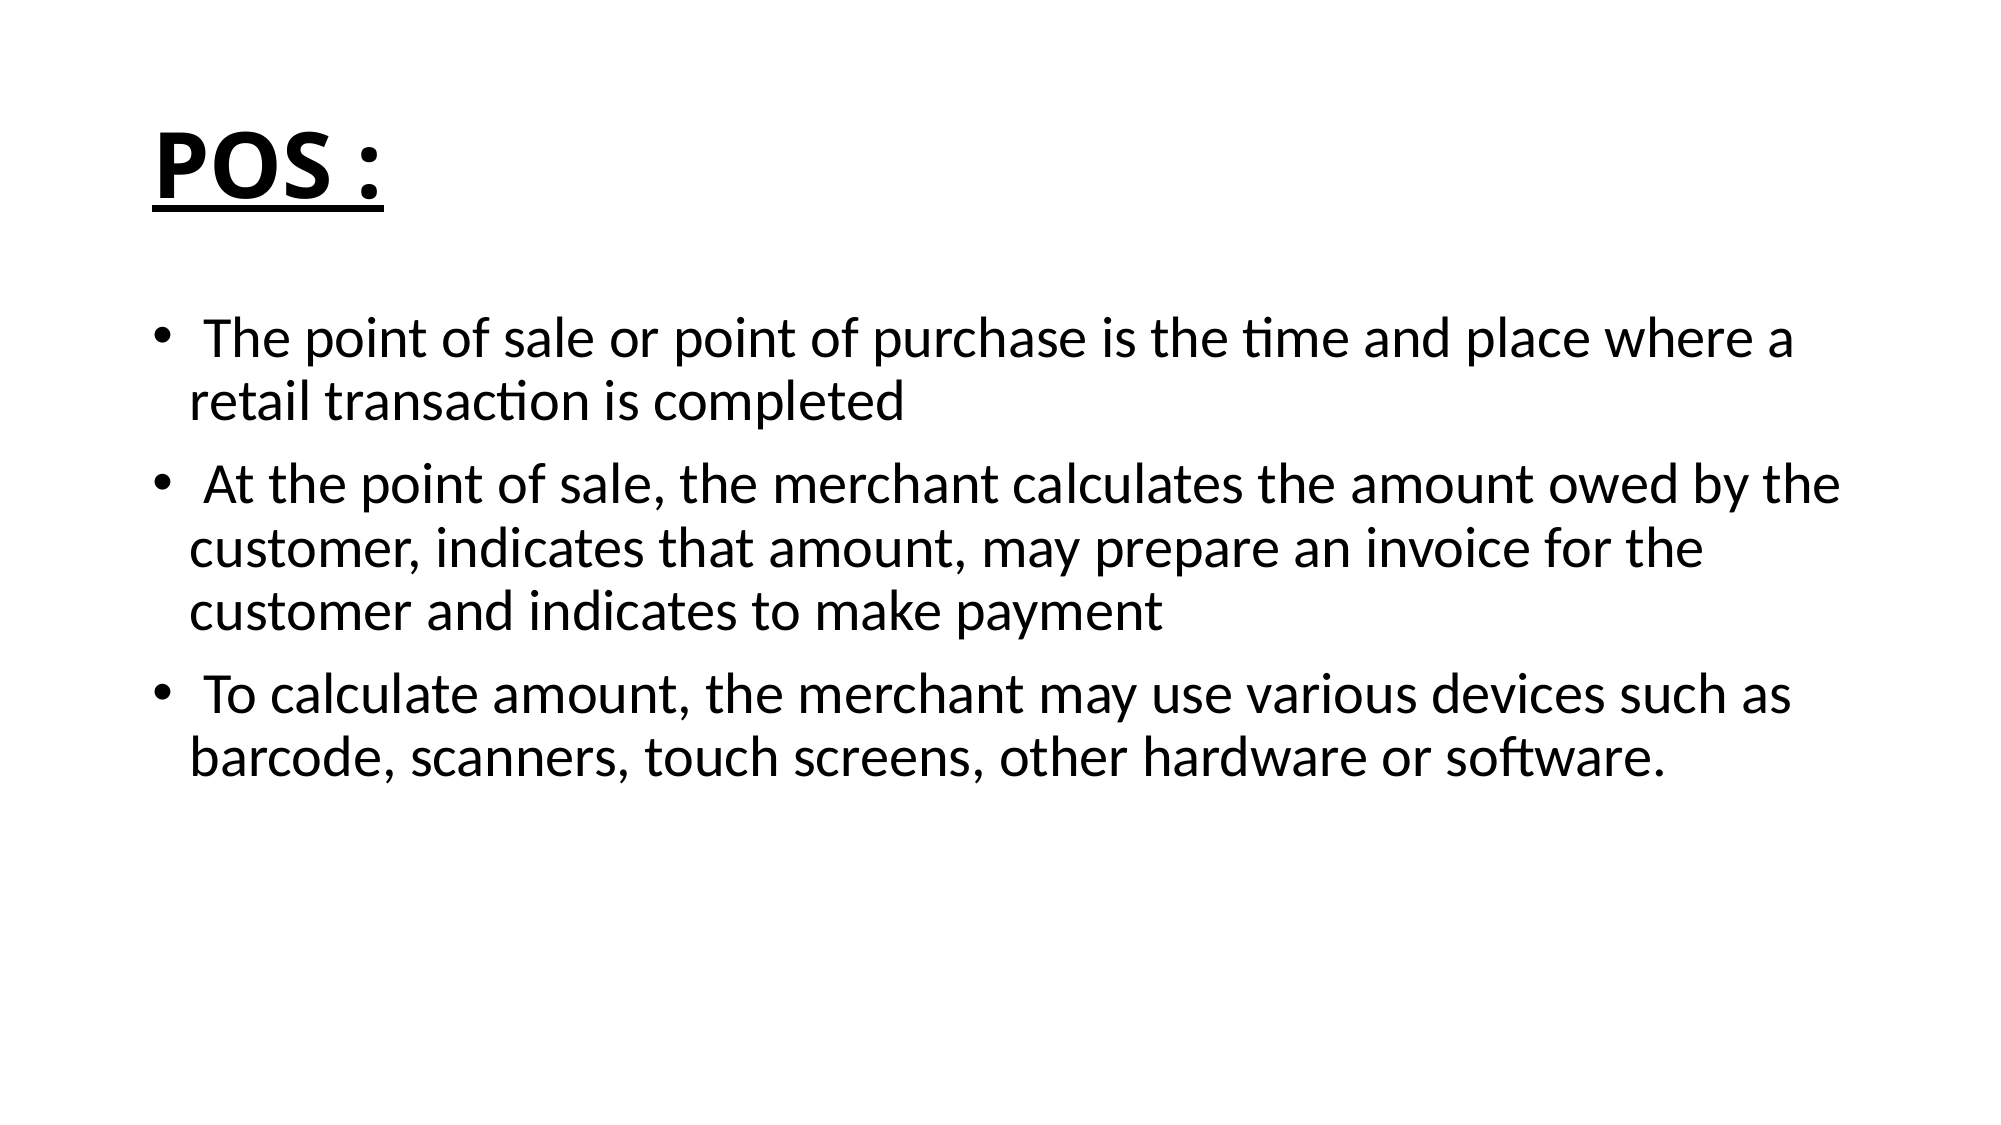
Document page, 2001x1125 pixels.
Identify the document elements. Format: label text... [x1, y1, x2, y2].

title POS : [137, 59, 1863, 278]
list The point of sale or point of purchase is the time and place where a retail transaction is completed At the point of sale, the merchant calculates the amount owed by the customer, indicates that amount, may prepare an invoice for the customer and indicates to make payment To calculate amount, the merchant may use various devices such as barcode, scanners, touch screens, other hardware or software. [137, 299, 1863, 1014]
